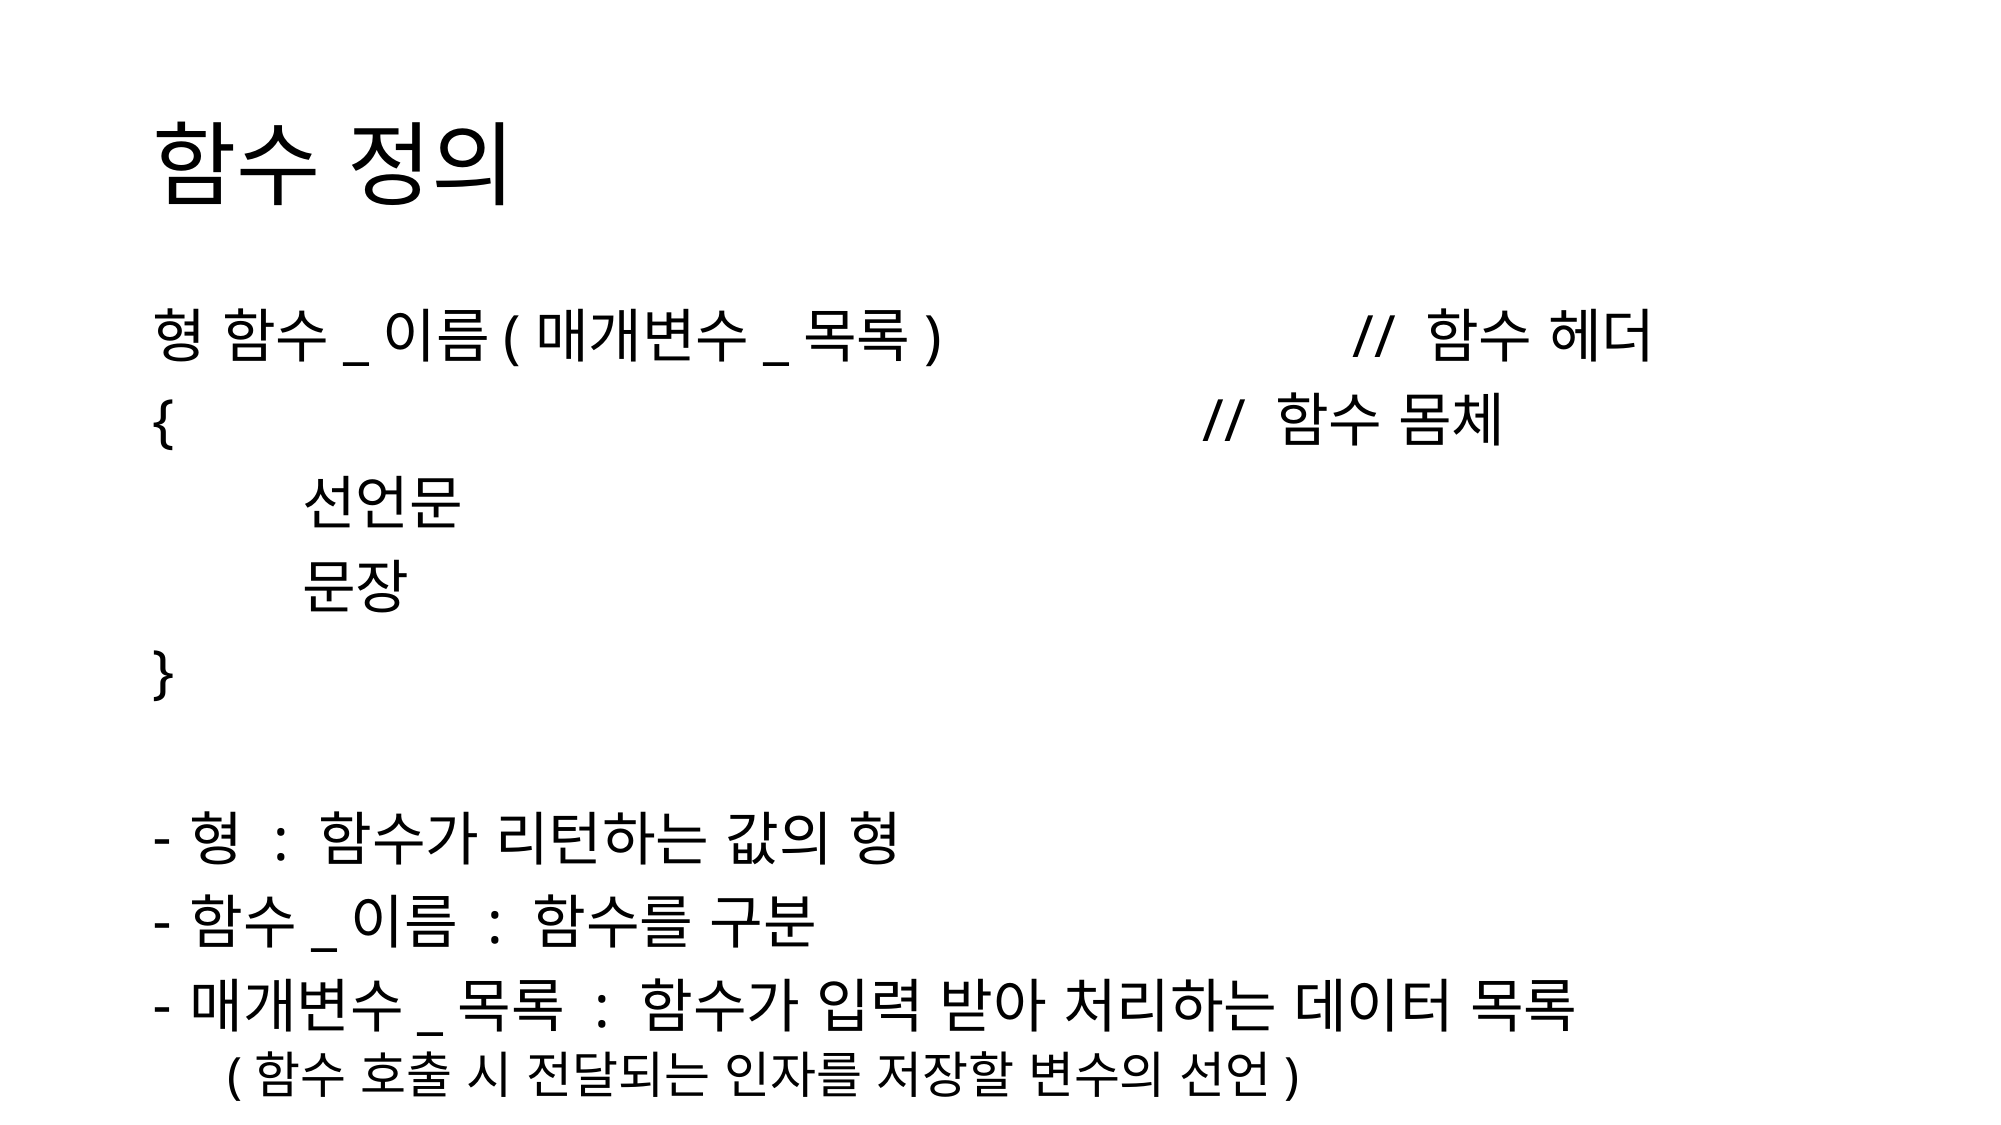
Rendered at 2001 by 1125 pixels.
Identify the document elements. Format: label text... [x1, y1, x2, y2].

title 함수 정의 [137, 59, 1863, 278]
list 형 함수_이름(매개변수_목록) // 함수 헤더 { // 함수 몸체 선언문 문장 } 형 : 함수가 리턴하는 값의 형 함수_이름 : 함수를 구분 매개변수_목록 : 함수가 입력 받아 처리하는 데이터 목록 (함수 호출 시 전달되는 인자를 저장할 변수의 선언) [137, 299, 1863, 1125]
